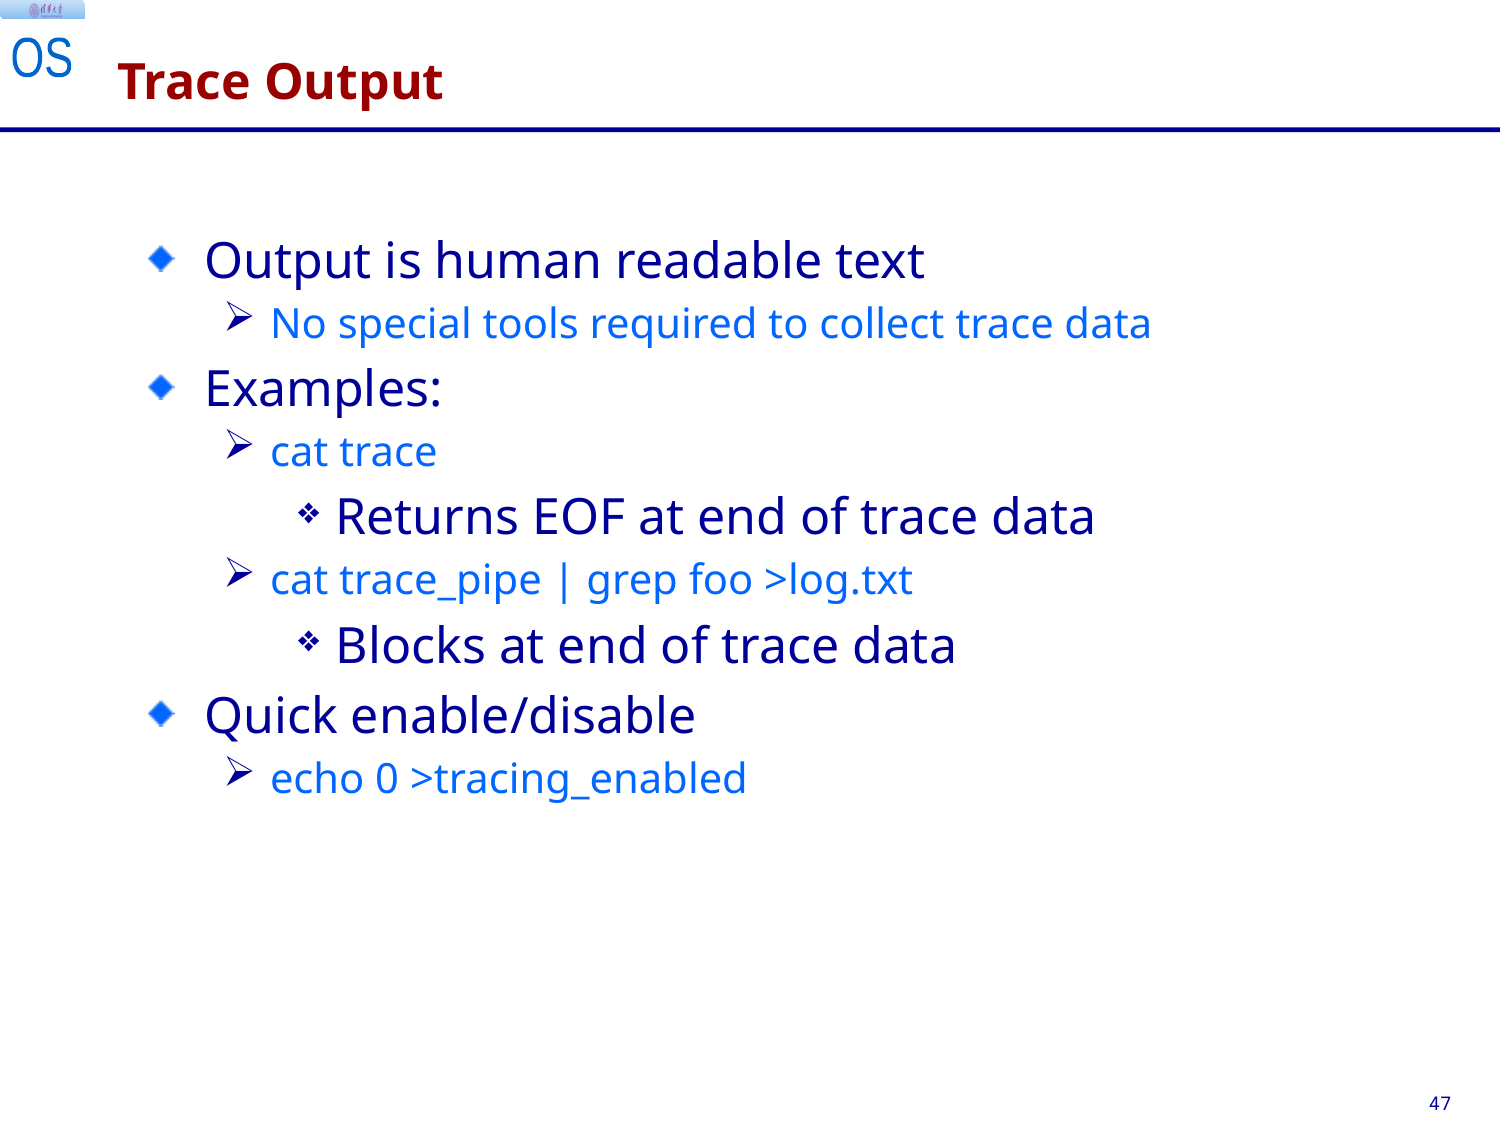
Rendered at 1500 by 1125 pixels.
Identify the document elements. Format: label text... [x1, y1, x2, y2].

picture [148, 373, 175, 400]
picture [148, 244, 175, 272]
picture [0, 0, 85, 19]
title Trace Output [102, 18, 1409, 118]
picture [148, 699, 175, 727]
footer [729, 1058, 1500, 1125]
list Output is human readable text No special tools required to collect trace data Examples: cat trace Returns EOF at end of trace data cat trace_pipe | grep foo >log.txt Blocks at end of trace data Quick enable/disable echo 0 >tracing_enabled [132, 220, 1409, 897]
